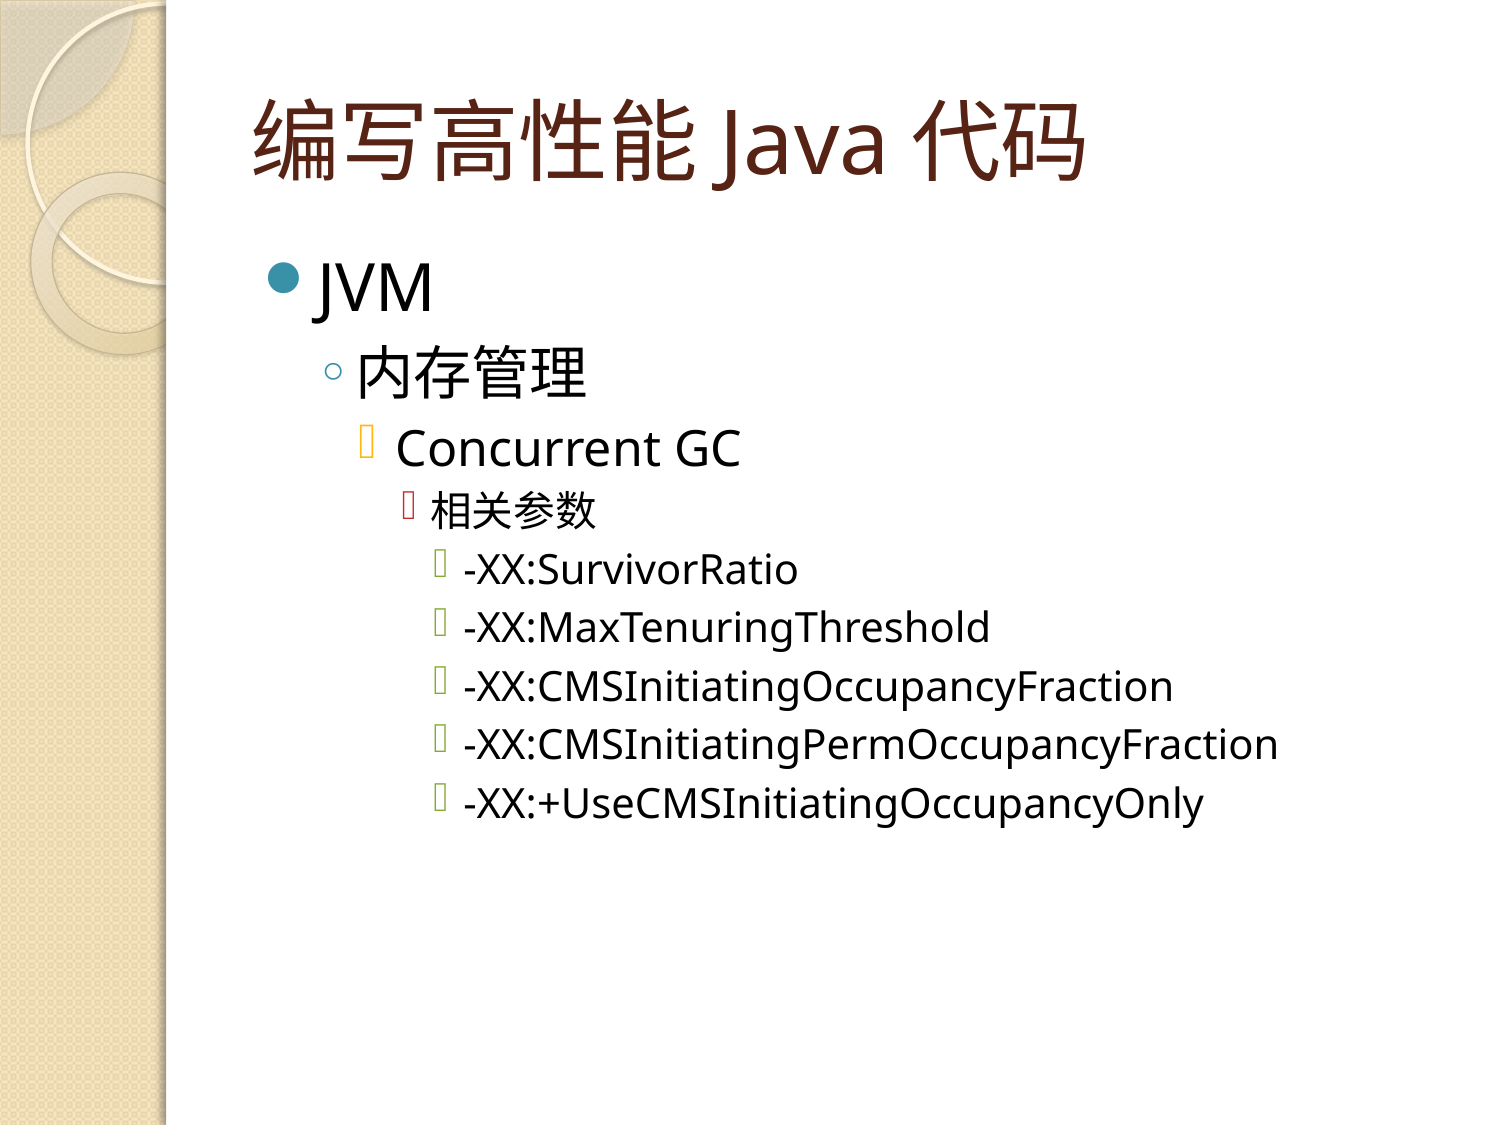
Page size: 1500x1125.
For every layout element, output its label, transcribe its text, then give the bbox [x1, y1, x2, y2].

title 编写高性能Java代码 [235, 45, 1466, 233]
list JVM 内存管理 Concurrent GC 相关参数 -XX:SurvivorRatio -XX:MaxTenuringThreshold -XX:CMSInitiatingOccupancyFraction -XX:CMSInitiatingPermOccupancyFraction -XX:+UseCMSInitiatingOccupancyOnly [235, 237, 1466, 1025]
